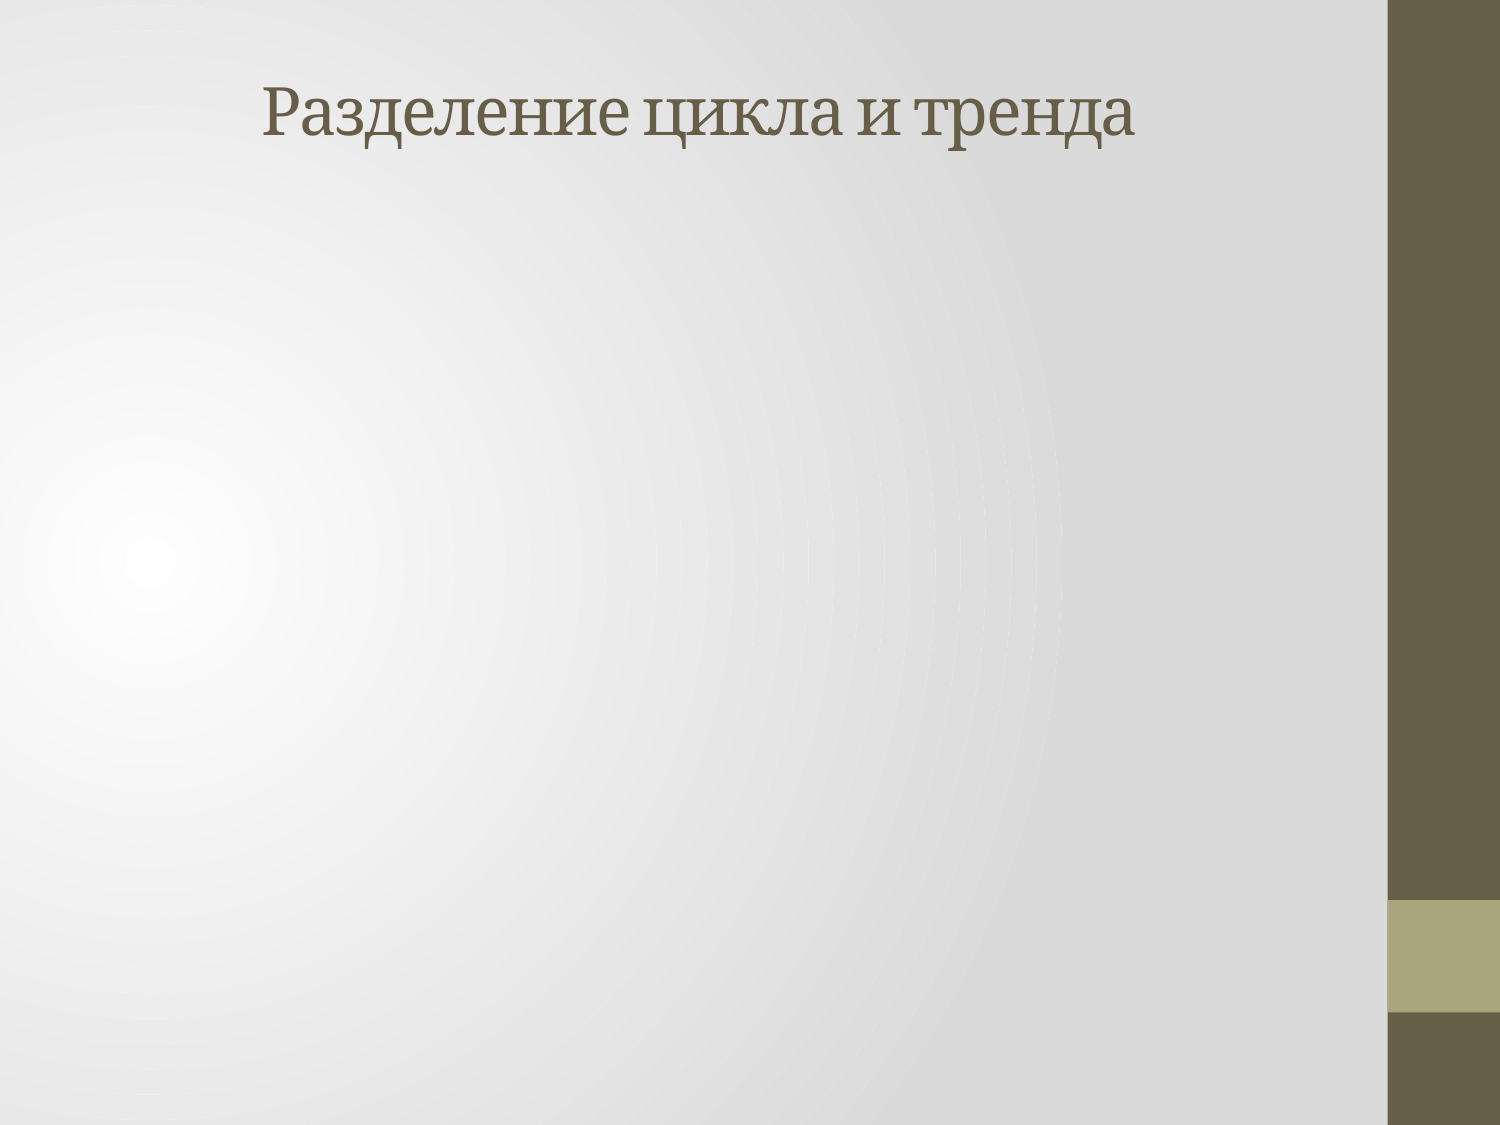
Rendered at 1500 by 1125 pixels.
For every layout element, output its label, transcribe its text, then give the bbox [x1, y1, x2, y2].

title Разделение цикла и тренда [75, 45, 1325, 173]
